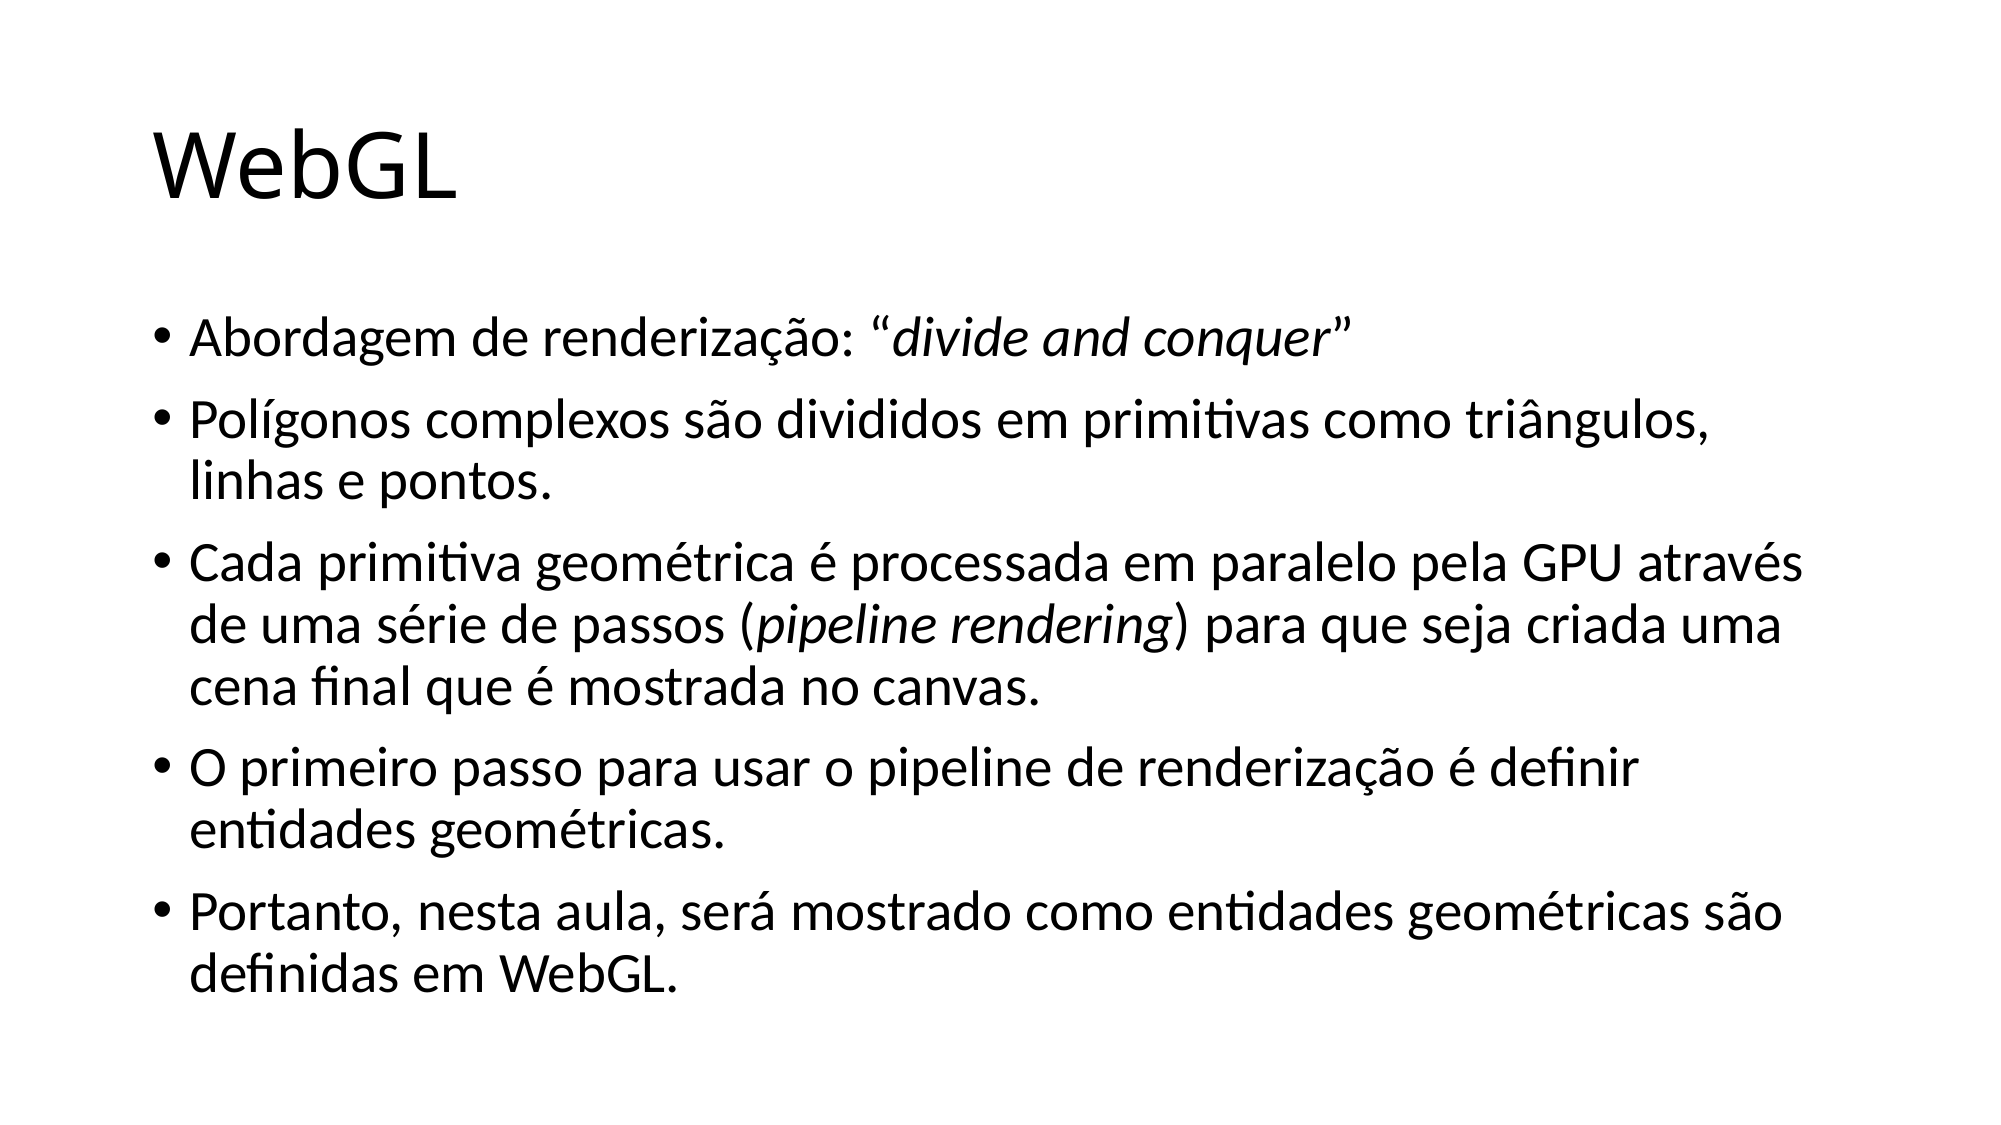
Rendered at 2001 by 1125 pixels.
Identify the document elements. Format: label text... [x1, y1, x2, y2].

title WebGL [137, 59, 1863, 278]
list Abordagem de renderização: “divide and conquer” Polígonos complexos são divididos em primitivas como triângulos, linhas e pontos. Cada primitiva geométrica é processada em paralelo pela GPU através de uma série de passos (pipeline rendering) para que seja criada uma cena final que é mostrada no canvas. O primeiro passo para usar o pipeline de renderização é definir entidades geométricas. Portanto, nesta aula, será mostrado como entidades geométricas são definidas em WebGL. [137, 299, 1863, 1014]
